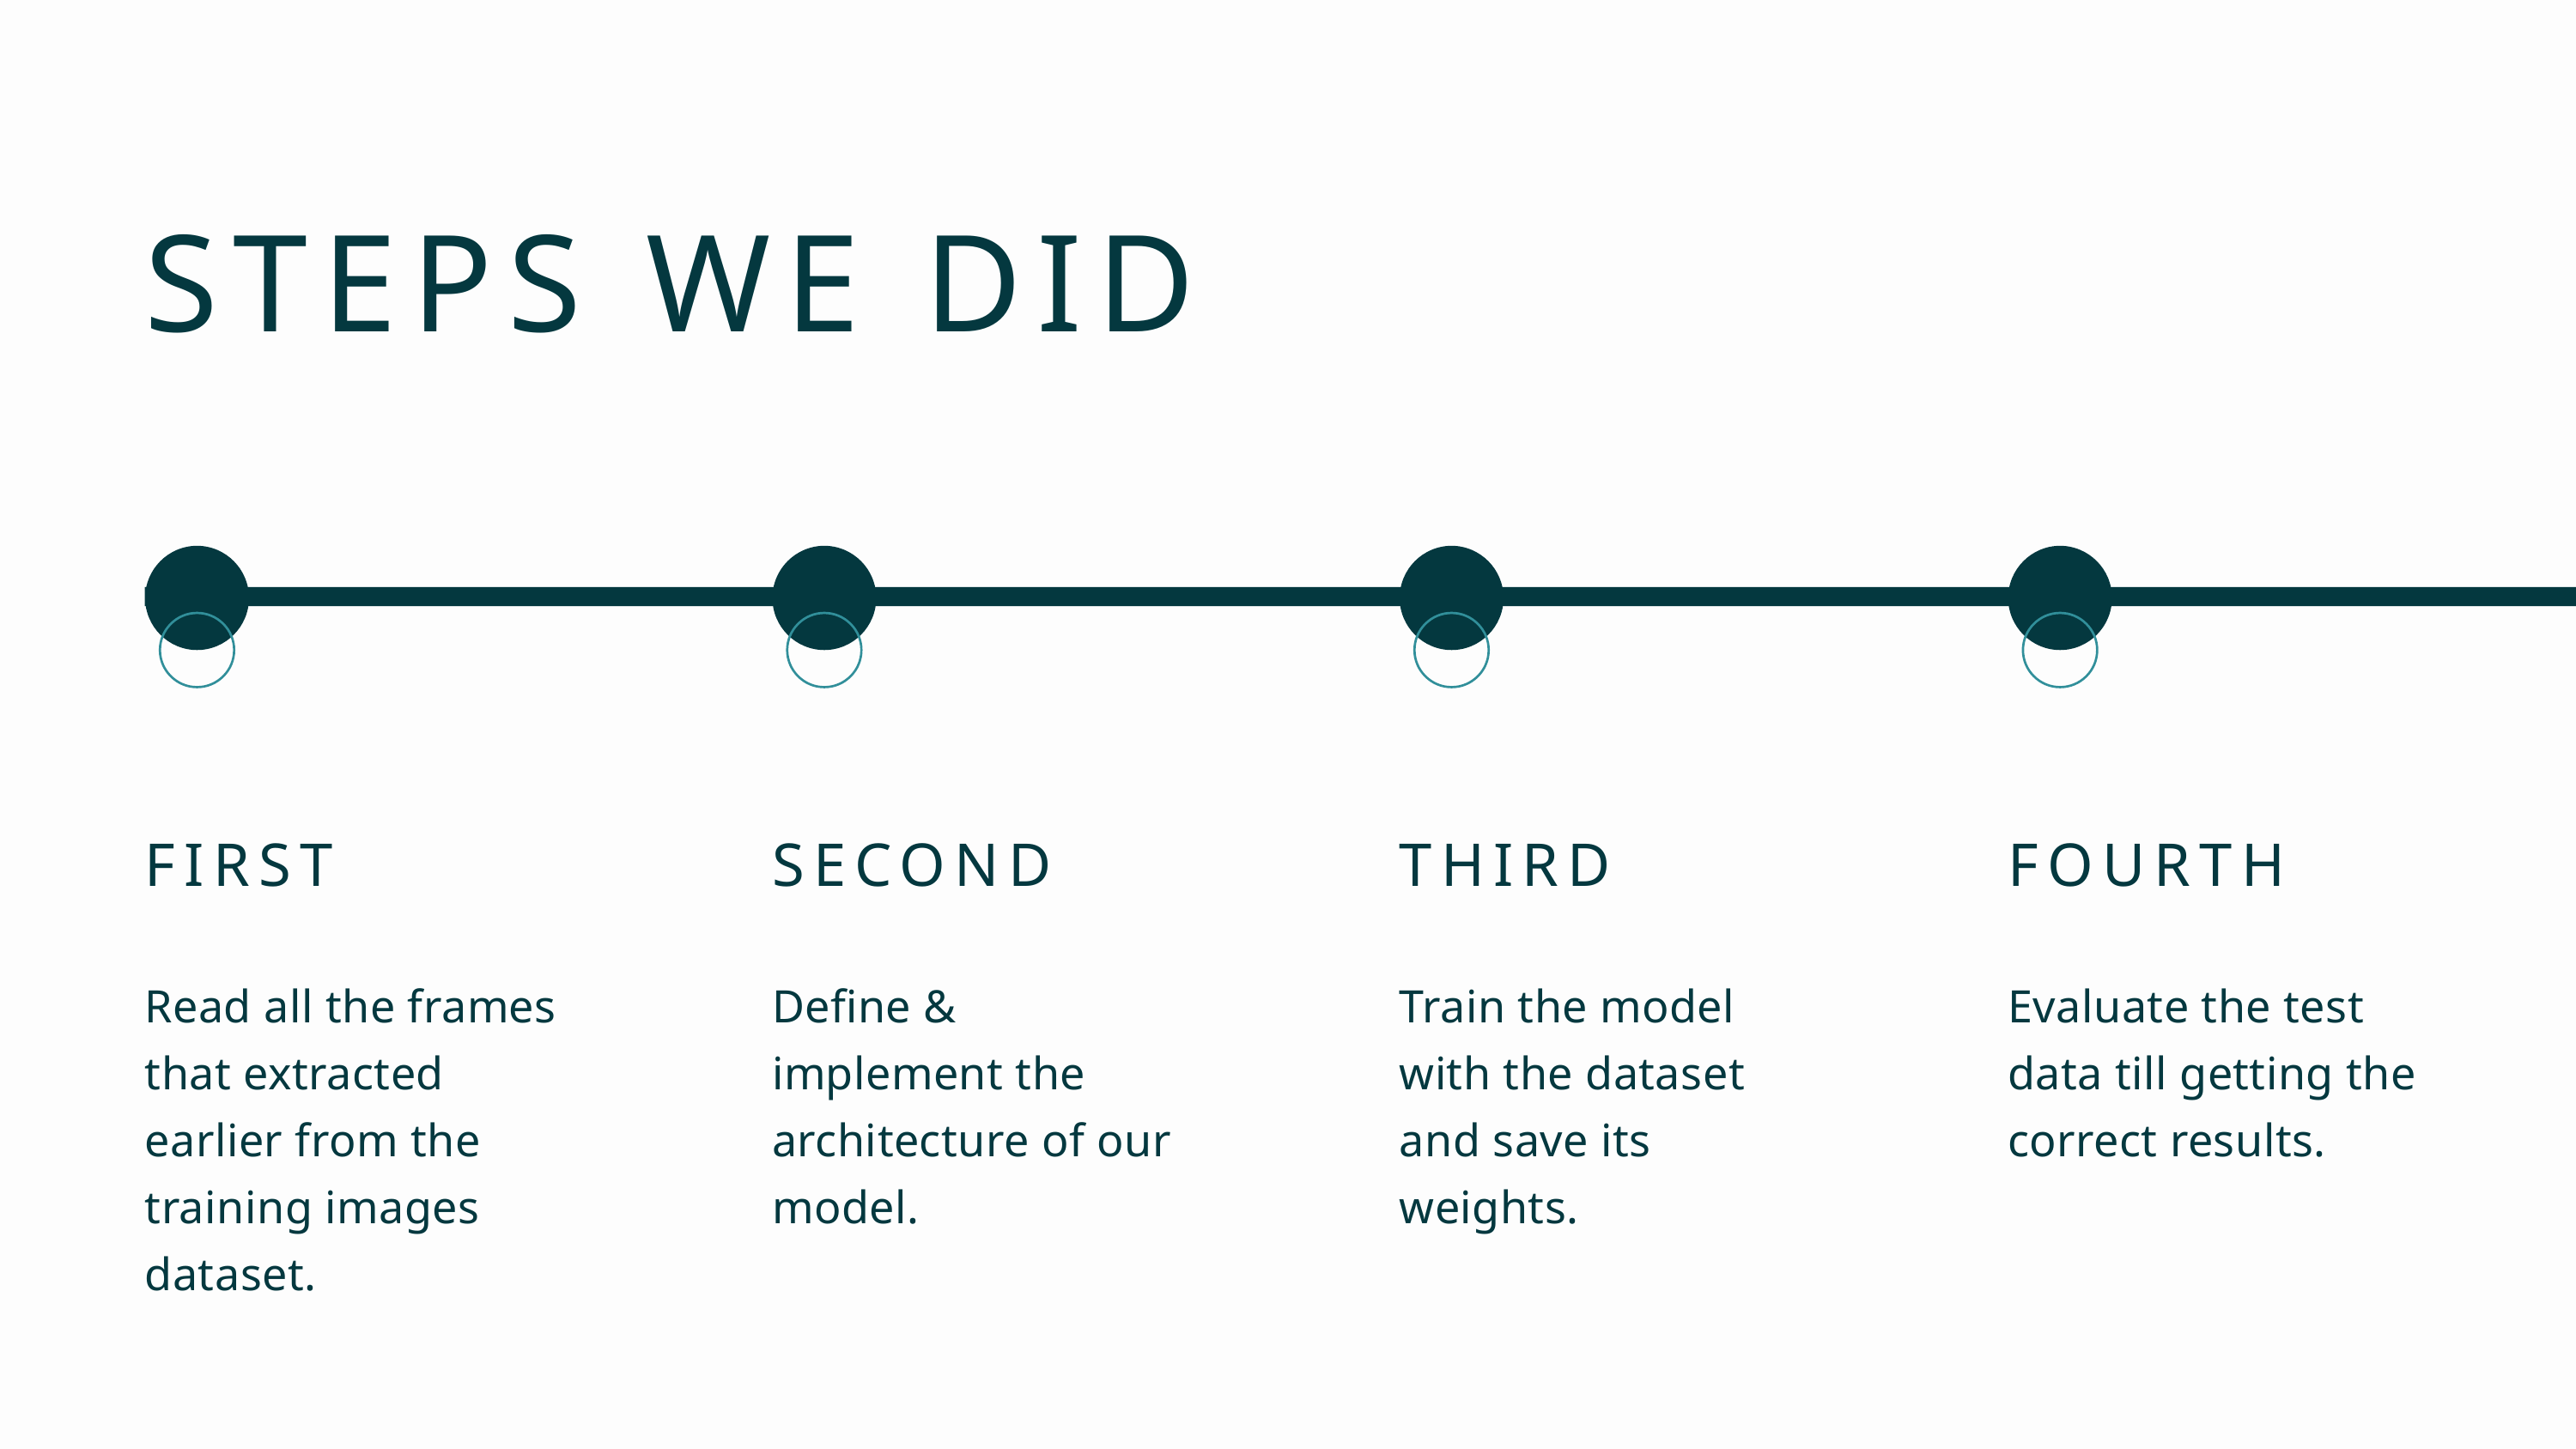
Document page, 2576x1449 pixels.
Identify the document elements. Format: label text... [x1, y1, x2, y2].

text_box [253, 586, 767, 607]
text_box [1508, 586, 2003, 607]
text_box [1399, 822, 1823, 1161]
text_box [144, 545, 250, 651]
text_box [881, 586, 1394, 607]
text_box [2021, 611, 2099, 689]
text_box [2117, 586, 2576, 607]
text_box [1413, 611, 1491, 689]
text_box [771, 545, 877, 651]
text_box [1399, 545, 1504, 651]
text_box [2008, 545, 2113, 651]
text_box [771, 822, 1196, 1161]
text_box STEPS WE DID [144, 170, 2336, 359]
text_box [158, 611, 236, 689]
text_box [2008, 822, 2432, 1227]
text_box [144, 822, 568, 1228]
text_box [786, 611, 863, 689]
